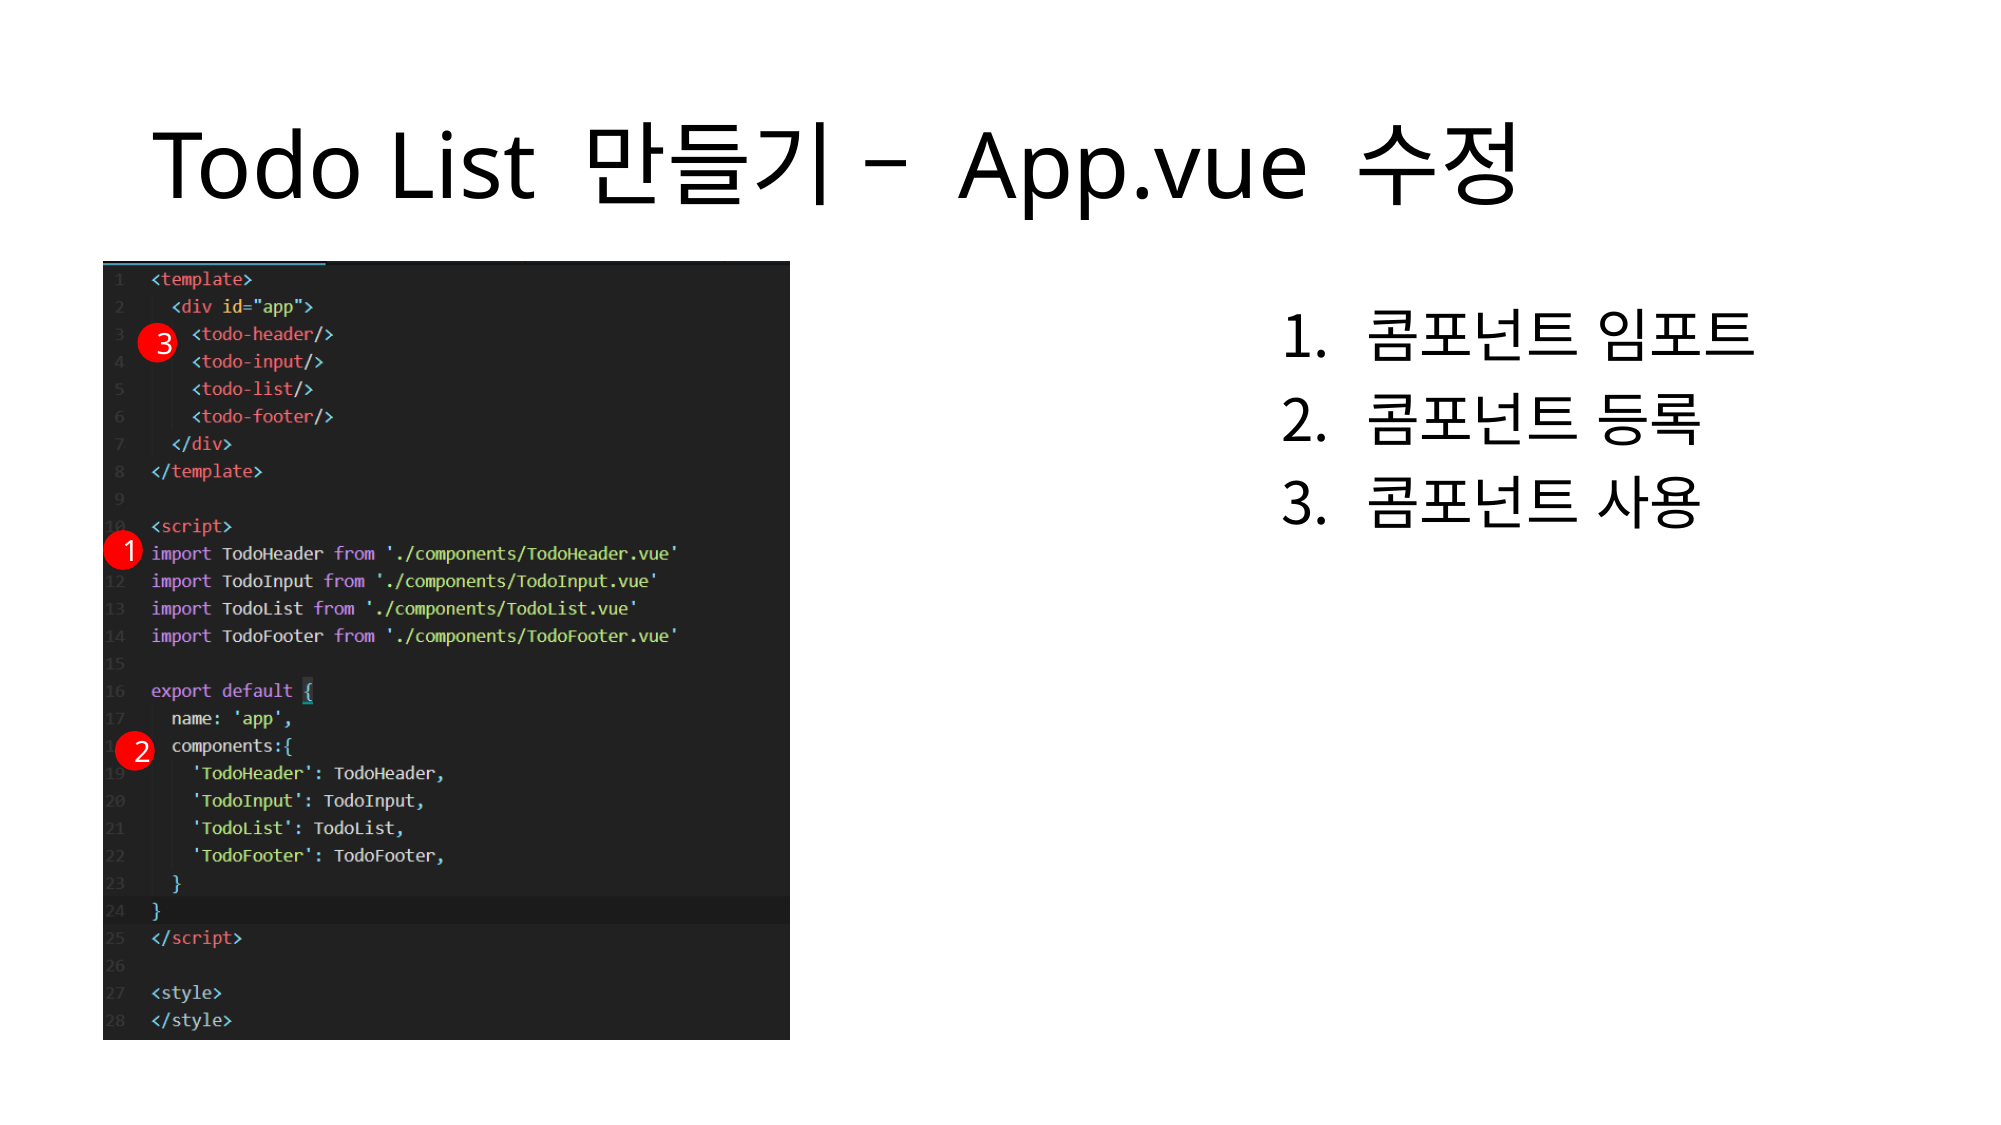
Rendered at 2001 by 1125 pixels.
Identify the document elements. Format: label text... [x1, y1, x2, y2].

picture [103, 261, 790, 1040]
title Todo List 만들기 – App.vue 수정 [137, 59, 1863, 278]
list 콤포넌트 임포트 콤포넌트 등록 콤포넌트 사용 [1266, 299, 1863, 1014]
